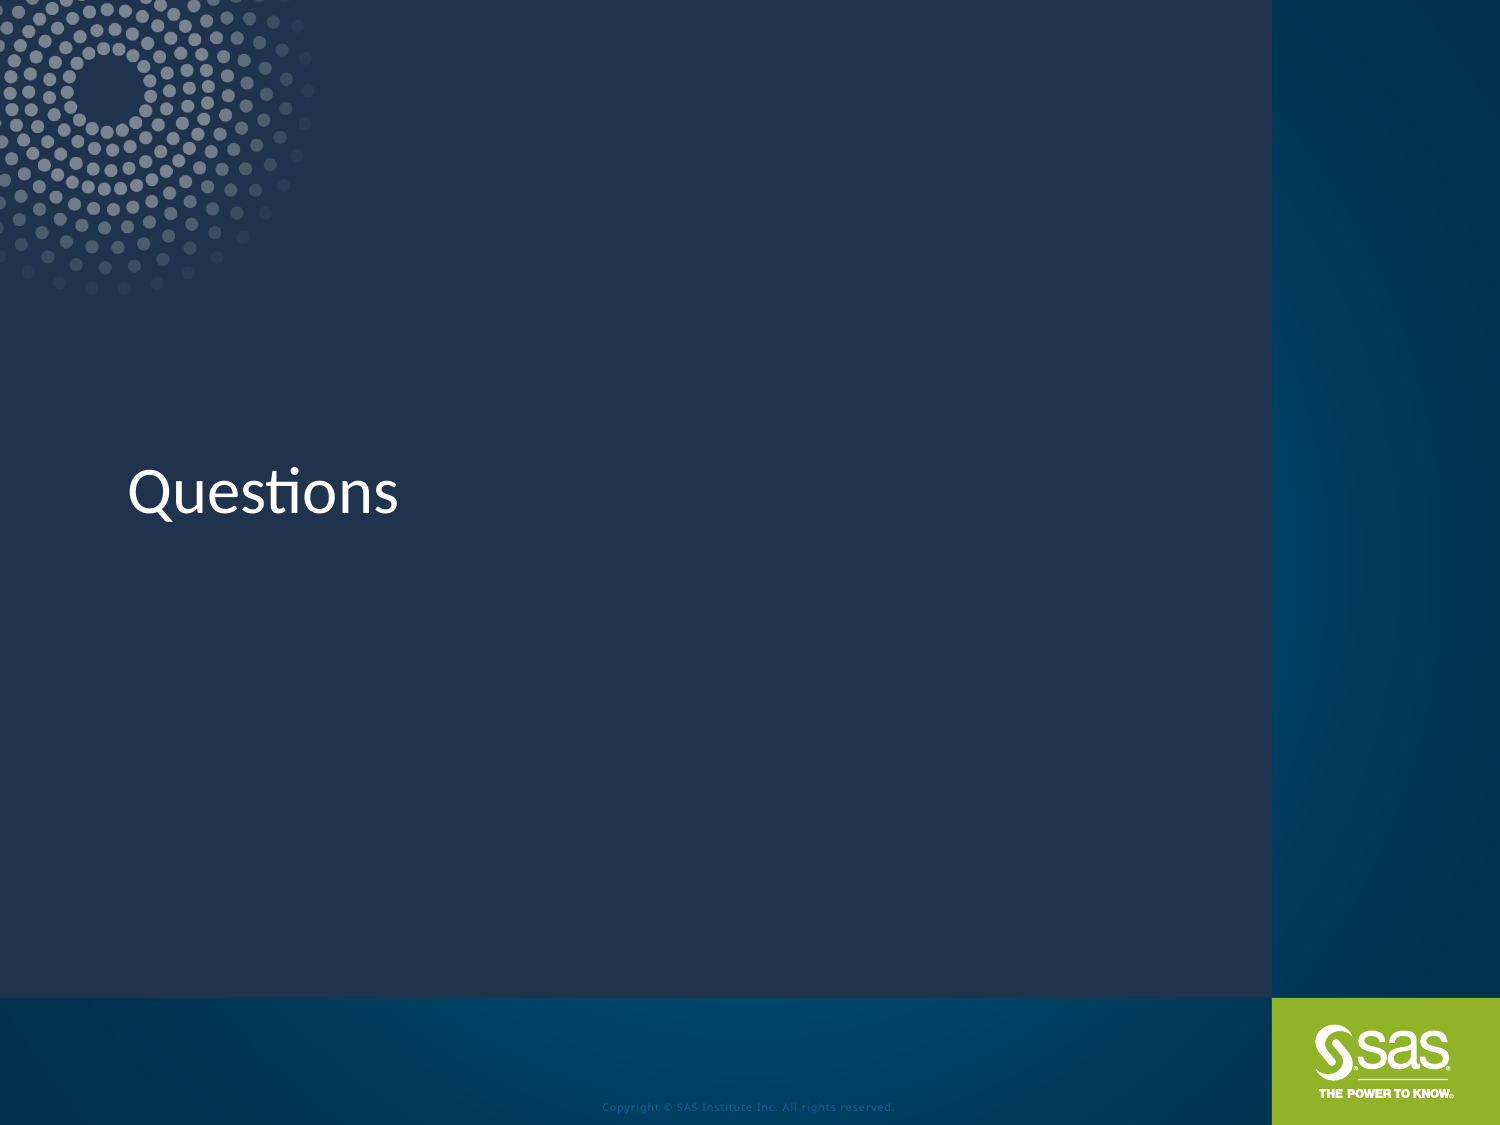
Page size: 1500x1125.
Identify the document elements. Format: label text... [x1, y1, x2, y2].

title Questions [112, 438, 1272, 535]
picture [0, 0, 1500, 1125]
